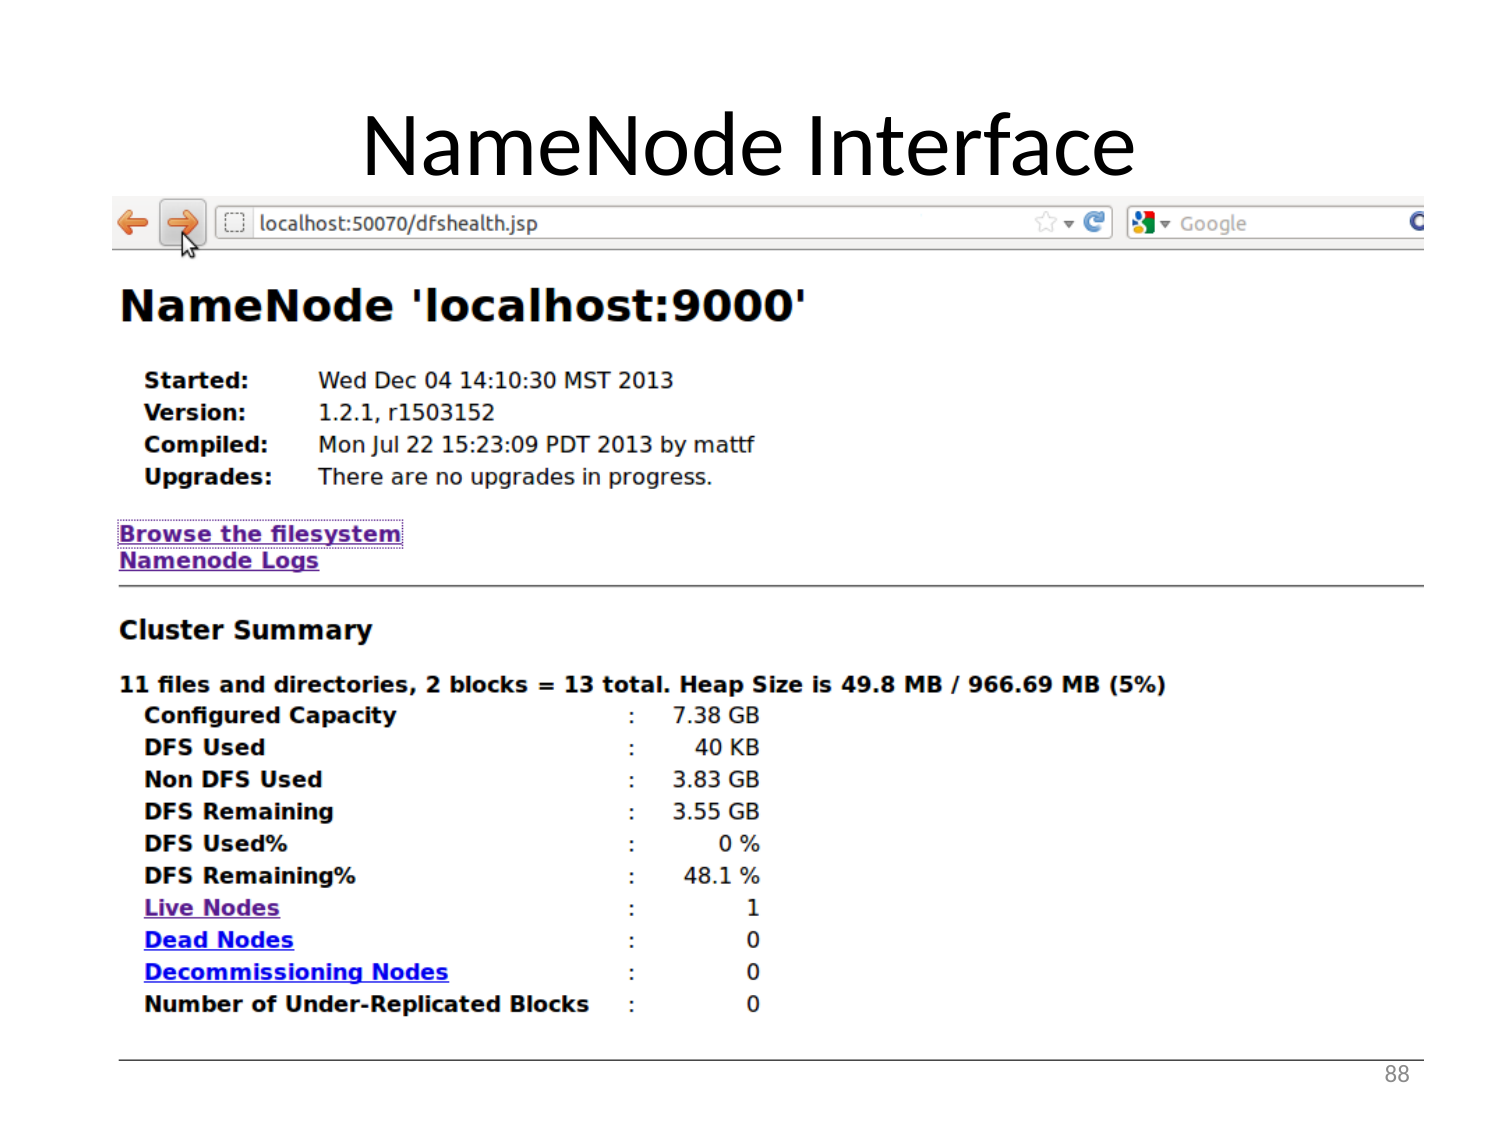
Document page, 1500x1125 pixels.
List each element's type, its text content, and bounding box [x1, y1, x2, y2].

slide_number 88 [1074, 1065, 1425, 1103]
title NameNode Interface [75, 45, 1425, 233]
picture [111, 196, 1424, 1061]
